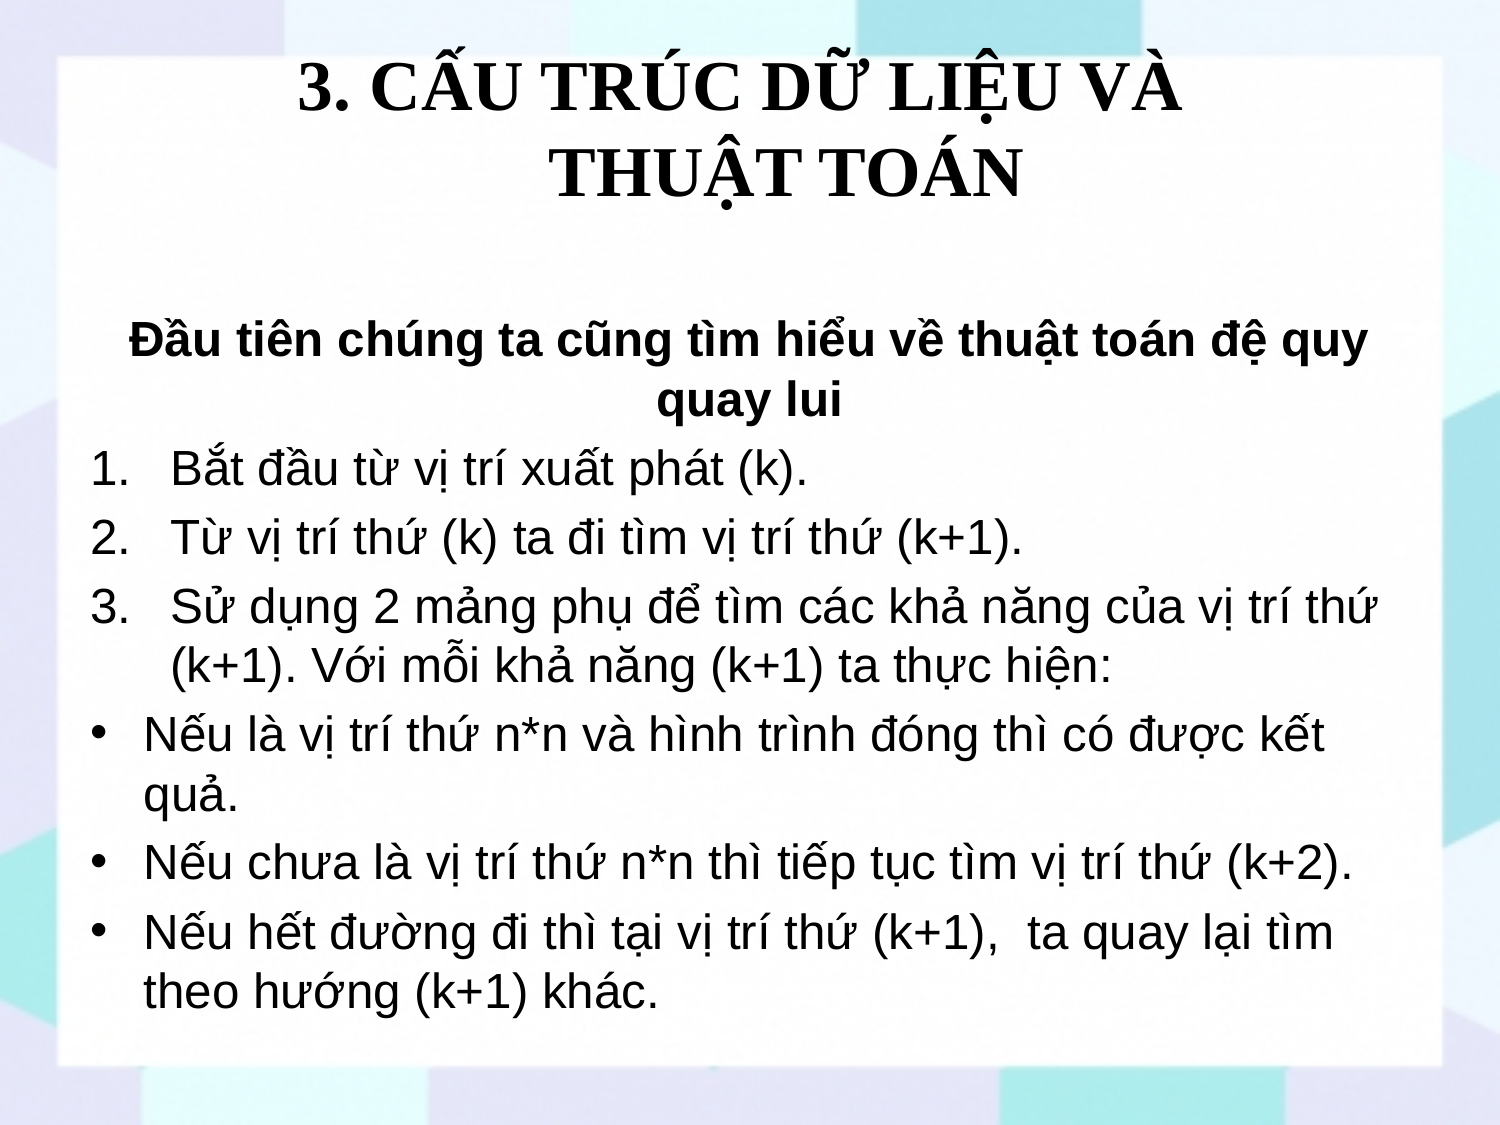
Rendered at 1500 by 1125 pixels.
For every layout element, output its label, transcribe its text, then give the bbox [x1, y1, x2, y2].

title 3. CẤU TRÚC DỮ LIỆU VÀ THUẬT TOÁN [75, 31, 1425, 219]
list Đầu tiên chúng ta cũng tìm hiểu về thuật toán đệ quy quay lui Bắt đầu từ vị trí xuất phát (k). Từ vị trí thứ (k) ta đi tìm vị trí thứ (k+1). Sử dụng 2 mảng phụ để tìm các khả năng của vị trí thứ (k+1). Với mỗi khả năng (k+1) ta thực hiện: Nếu là vị trí thứ n*n và hình trình đóng thì có được kết quả. Nếu chưa là vị trí thứ n*n thì tiếp tục tìm vị trí thứ (k+2). Nếu hết đường đi thì tại vị trí thứ (k+1), ta quay lại tìm theo hướng (k+1) khác. [75, 299, 1425, 1043]
picture [0, 0, 1500, 1125]
